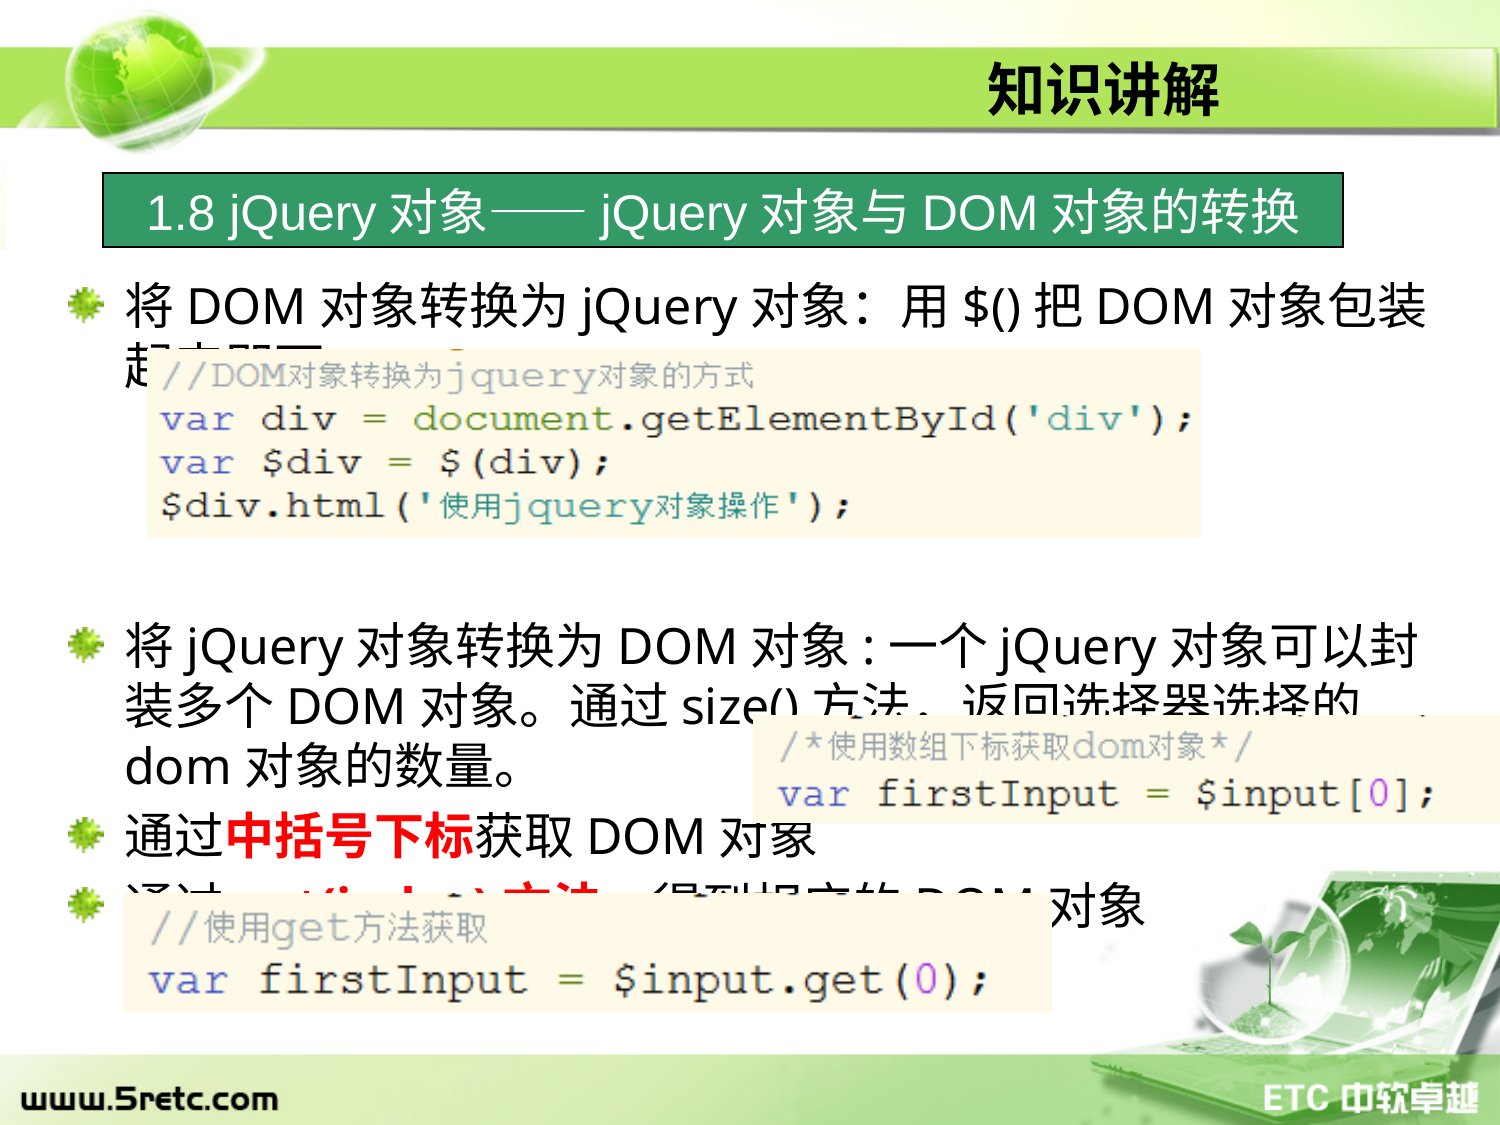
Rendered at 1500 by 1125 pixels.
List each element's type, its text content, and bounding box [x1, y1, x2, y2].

picture [0, 0, 1500, 1125]
list 将DOM对象转换为jQuery对象：用$()把DOM对象包装起来即可。 将jQuery对象转换为DOM对象:一个jQuery对象可以封装多个DOM对象。通过size()方法，返回选择器选择的dom对象的数量。 通过中括号下标获取DOM对象 通过get(index)方法，得到相应的DOM对象 [53, 267, 1483, 1094]
text_box 1.8 jQuery对象——jQuery对象与DOM对象的转换 [103, 172, 1344, 248]
title 知识讲解 [719, 46, 1489, 129]
